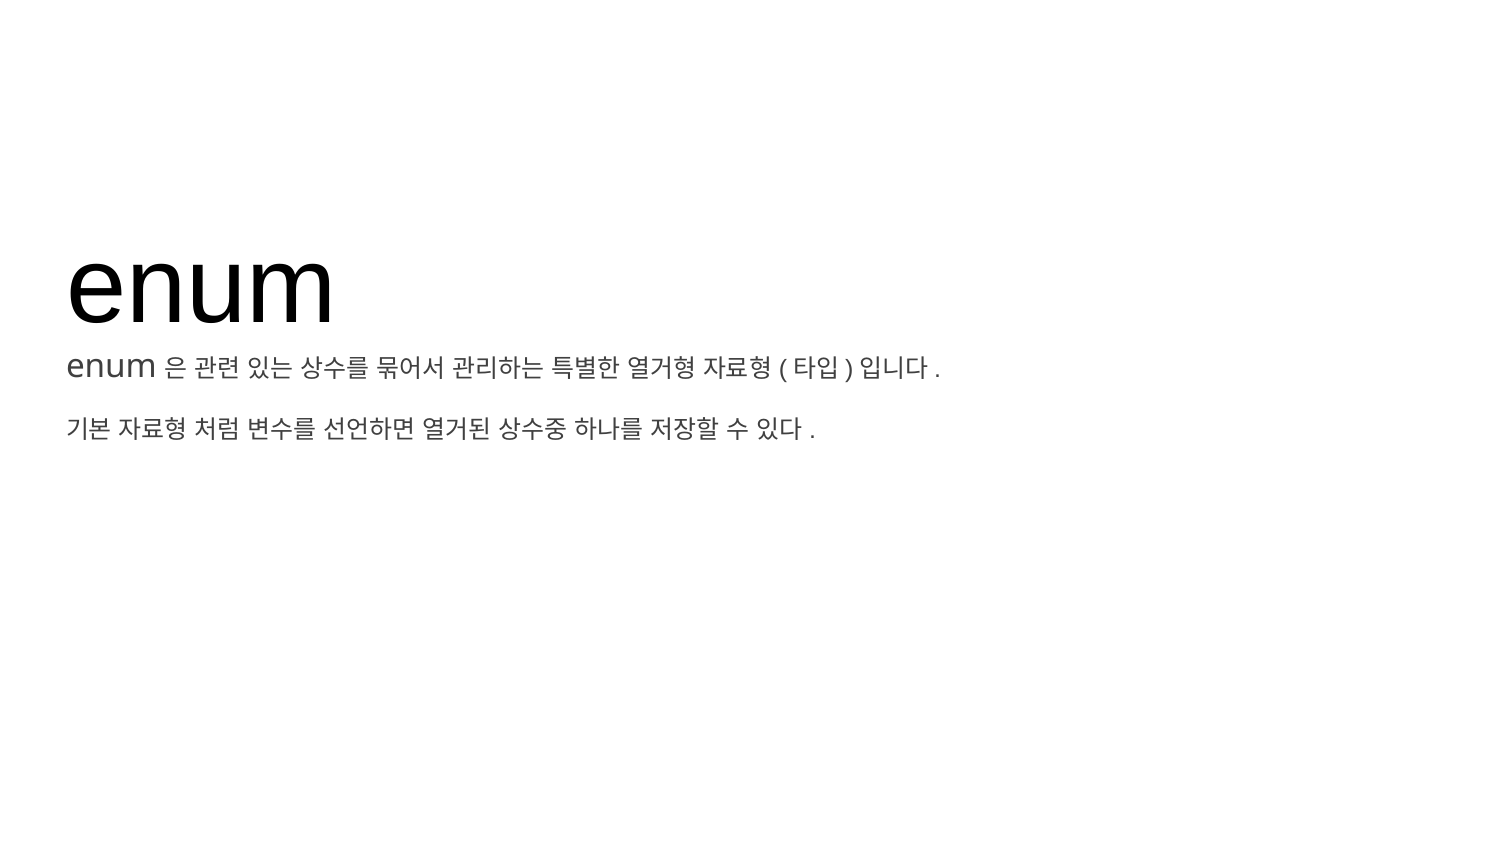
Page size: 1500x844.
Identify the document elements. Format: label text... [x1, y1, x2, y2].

title enum enum은 관련 있는 상수를 묶어서 관리하는 특별한 열거형 자료형(타입)입니다. 기본 자료형 처럼 변수를 선언하면 열거된 상수중 하나를 저장할 수 있다. [51, 122, 1449, 459]
